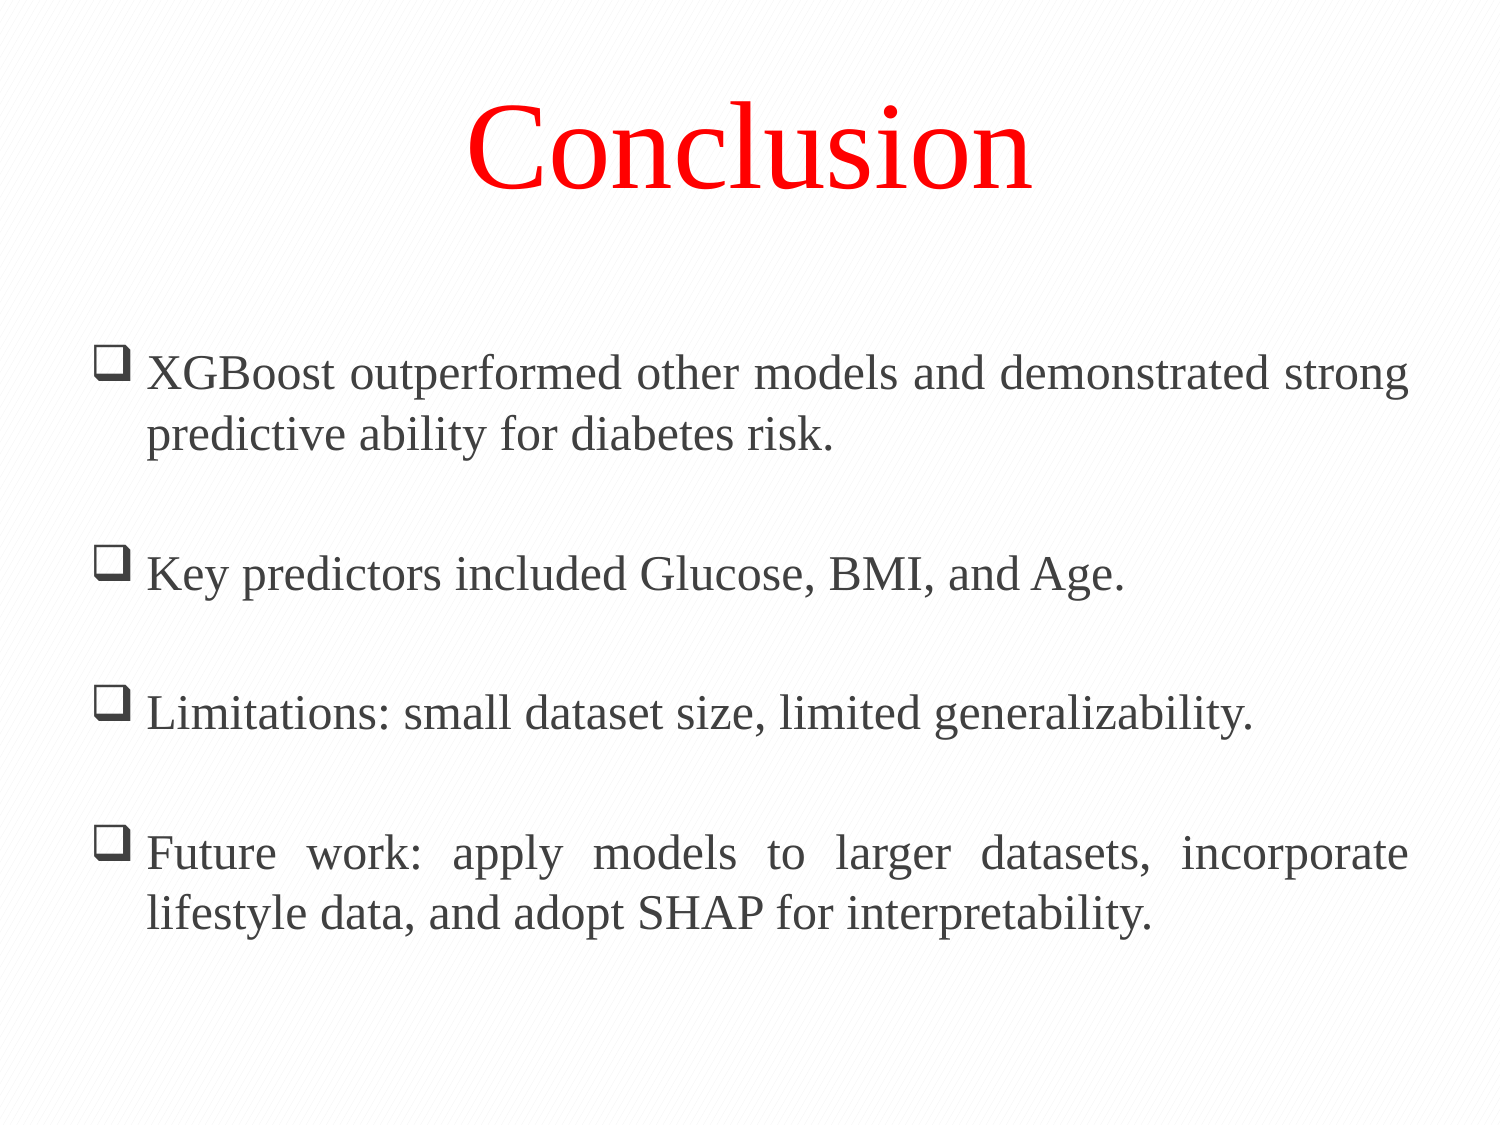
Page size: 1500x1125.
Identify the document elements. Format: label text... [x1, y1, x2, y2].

list XGBoost outperformed other models and demonstrated strong predictive ability for diabetes risk. Key predictors included Glucose, BMI, and Age. Limitations: small dataset size, limited generalizability. Future work: apply models to larger datasets, incorporate lifestyle data, and adopt SHAP for interpretability. [75, 262, 1425, 1005]
title Conclusion [75, 45, 1425, 233]
